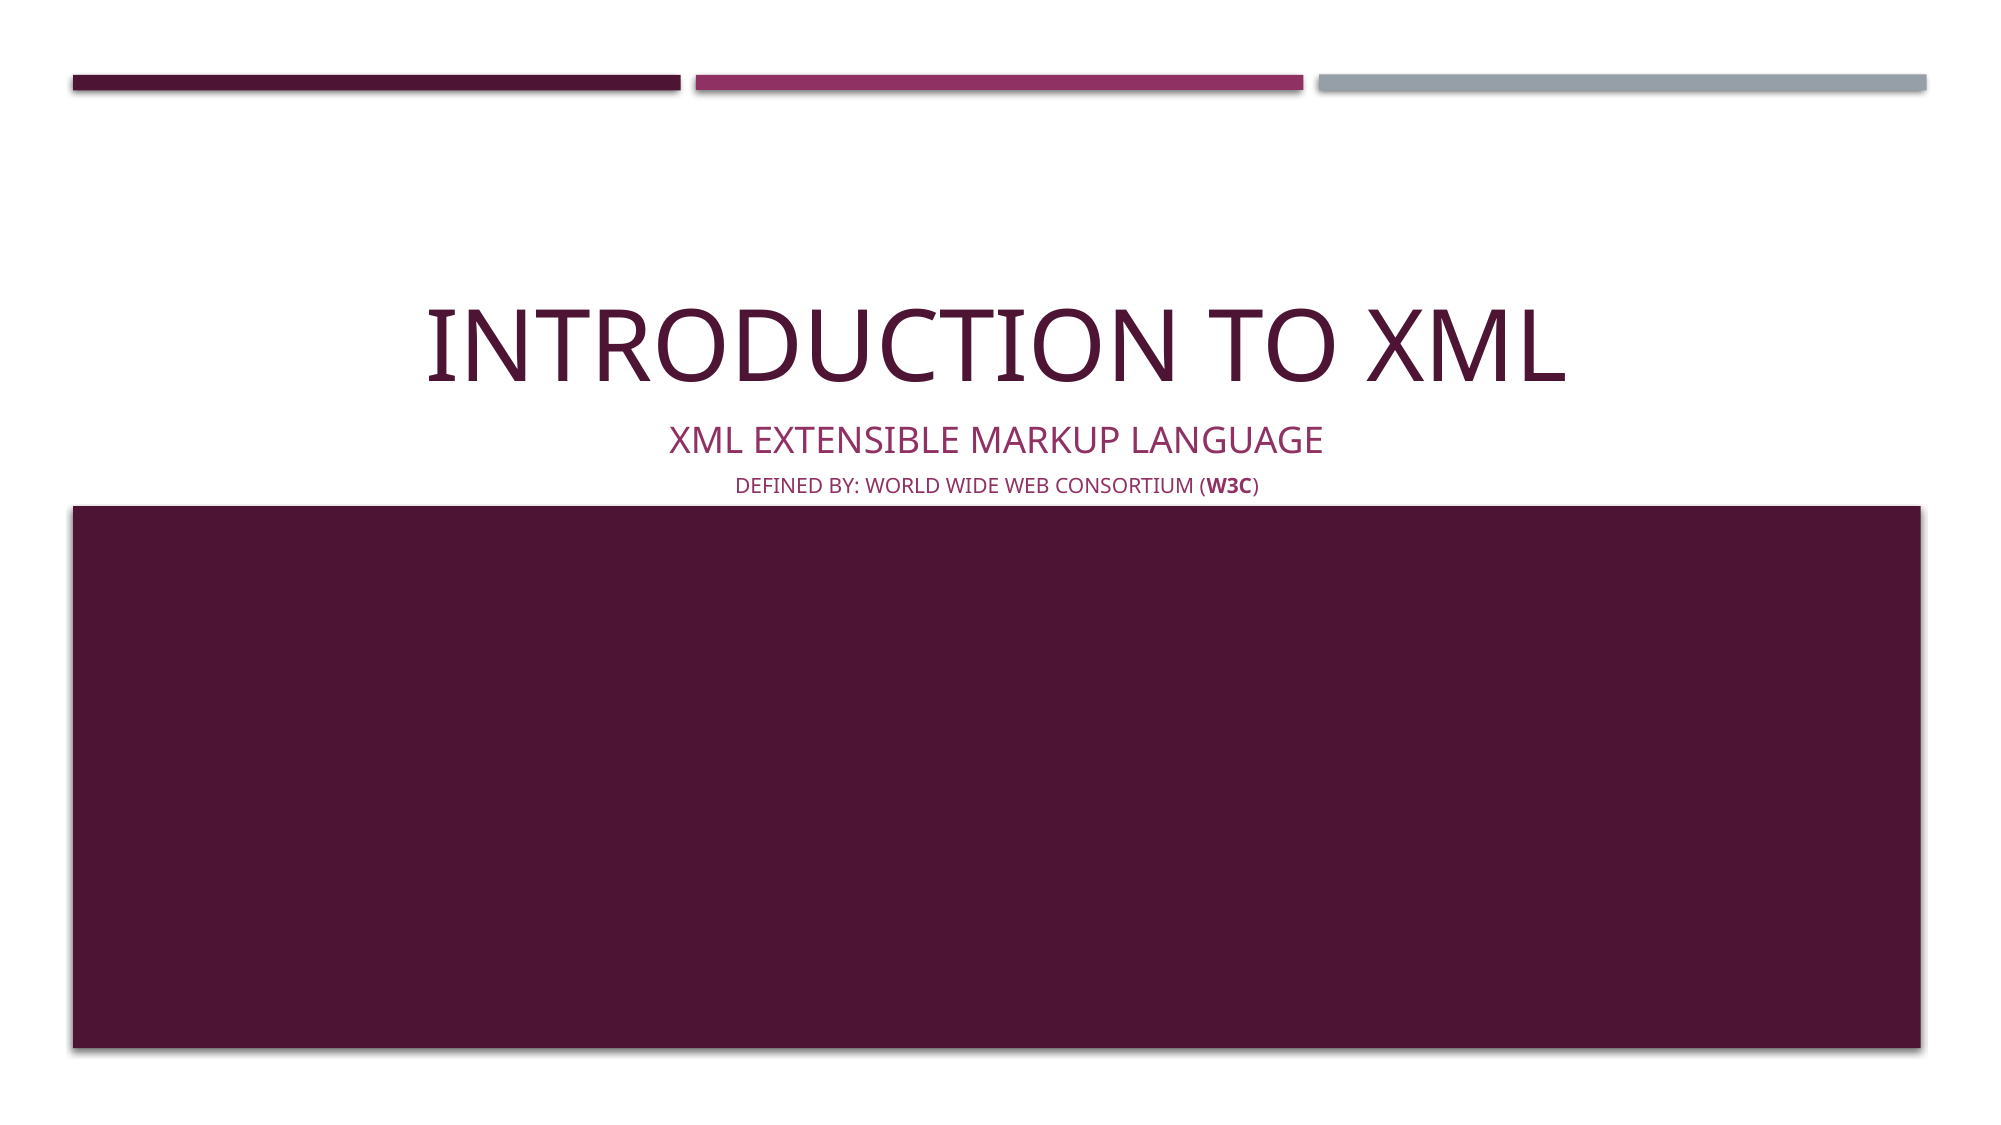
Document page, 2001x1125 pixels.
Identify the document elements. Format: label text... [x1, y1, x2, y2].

title Introduction to xml [95, 167, 1899, 409]
subtitle Xml extensible markup language defined by: World Wide Web Consortium (W3C) [95, 409, 1899, 507]
